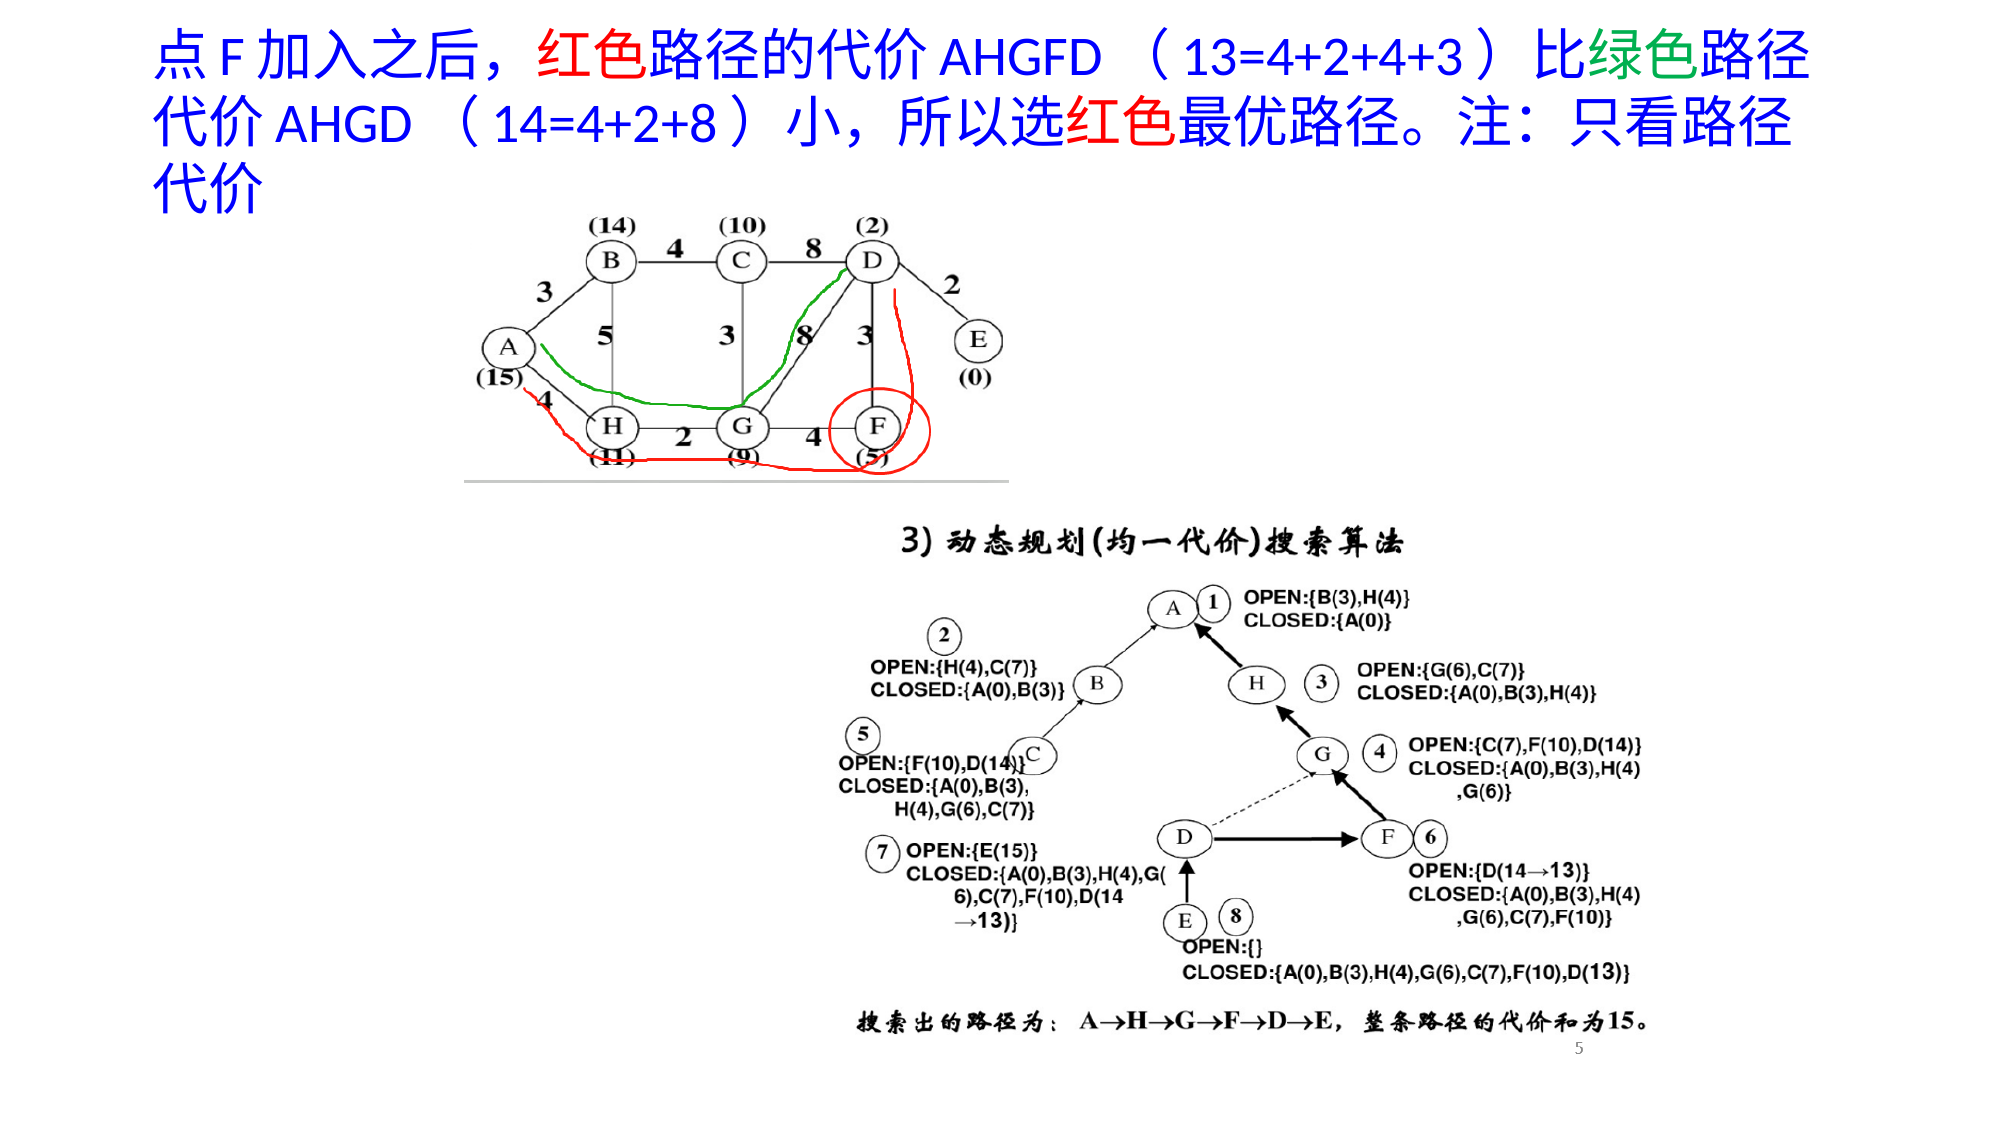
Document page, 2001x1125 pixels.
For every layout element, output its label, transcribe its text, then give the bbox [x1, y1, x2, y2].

title 点F加入之后，红色路径的代价AHGFD（13=4+2+4+3）比绿色路径代价AHGD（14=4+2+8）小，所以选红色最优路径。注：只看路径代价 [137, 11, 1863, 229]
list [464, 194, 1653, 1084]
